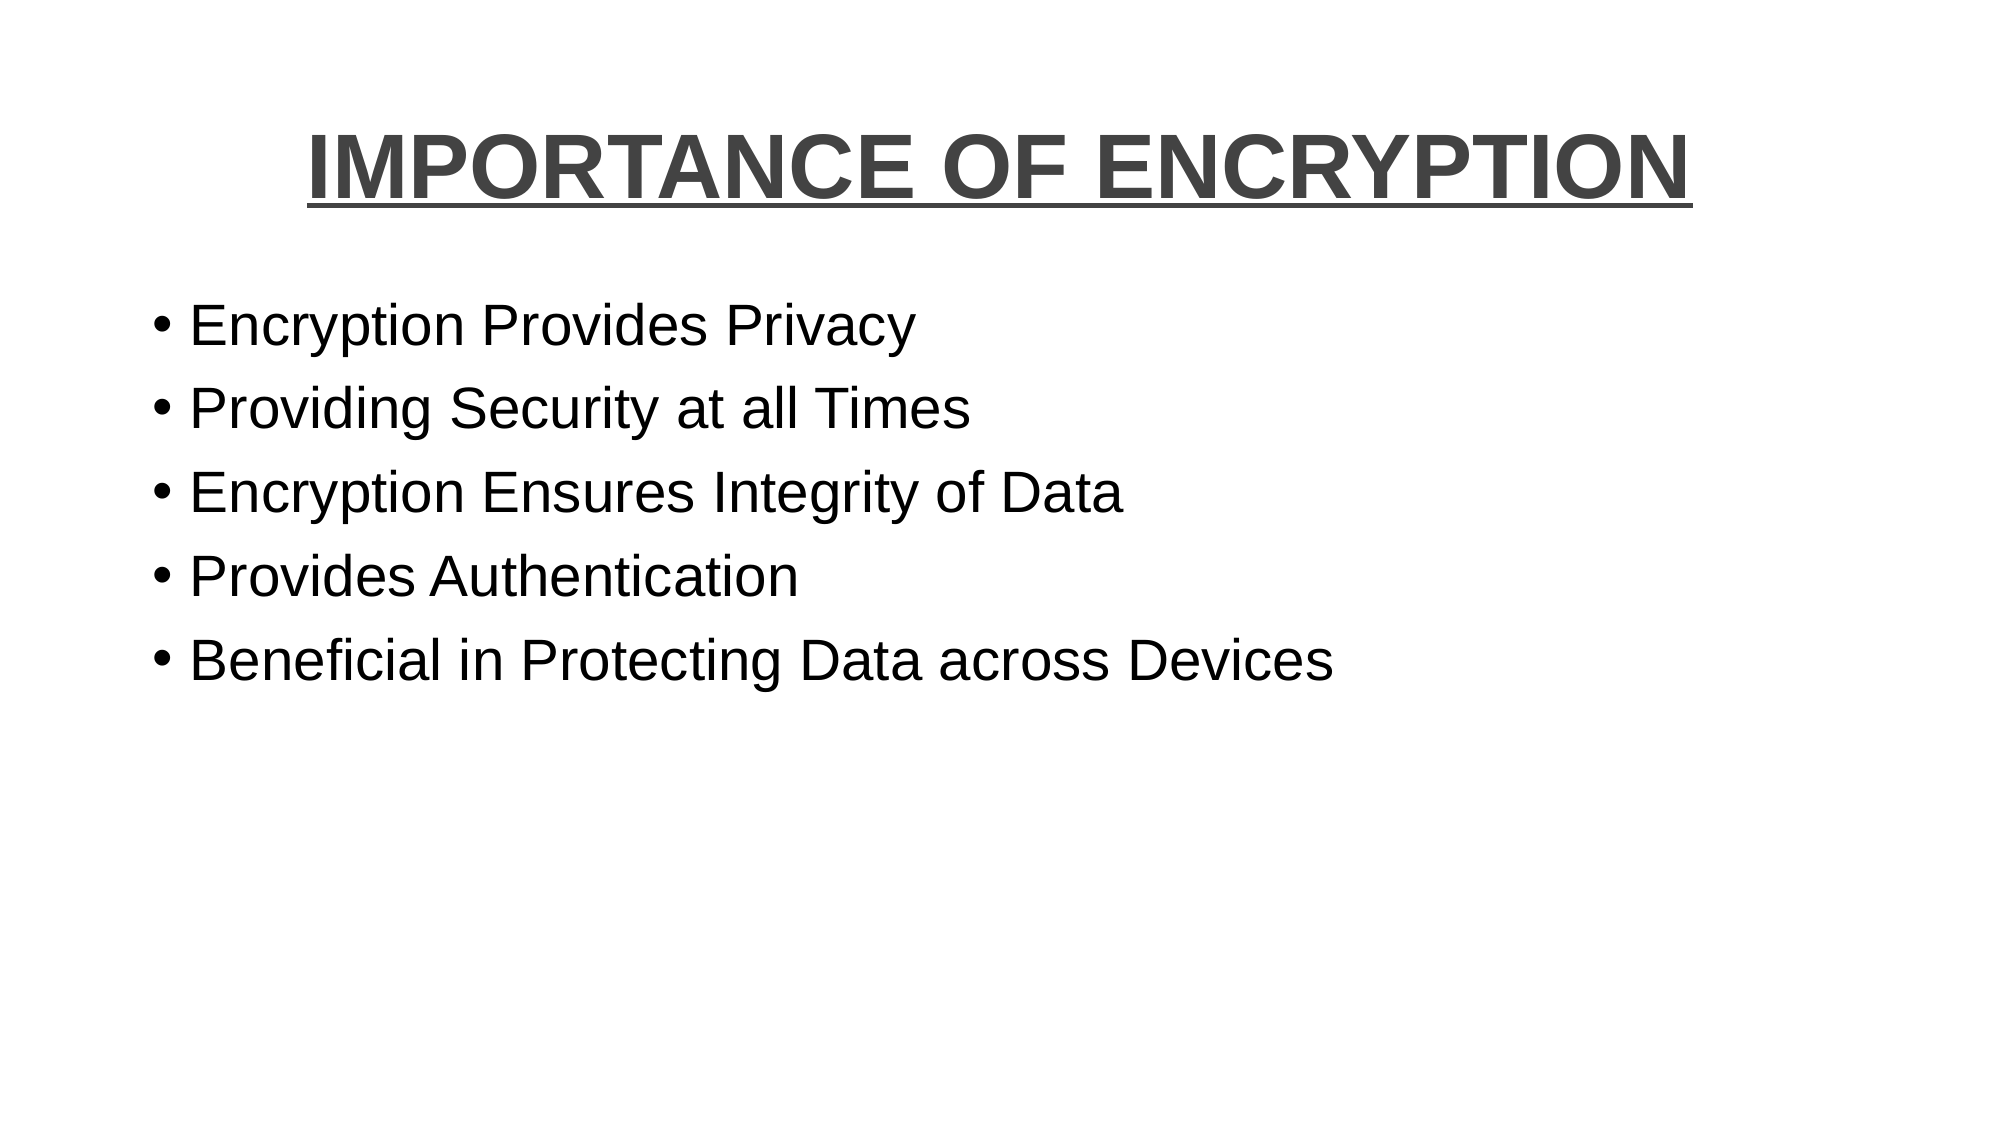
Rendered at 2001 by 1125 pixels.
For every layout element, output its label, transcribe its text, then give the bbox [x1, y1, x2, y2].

title IMPORTANCE OF ENCRYPTION [137, 59, 1863, 278]
list Encryption Provides Privacy Providing Security at all Times Encryption Ensures Integrity of Data Provides Authentication Beneficial in Protecting Data across Devices [137, 287, 1863, 1002]
